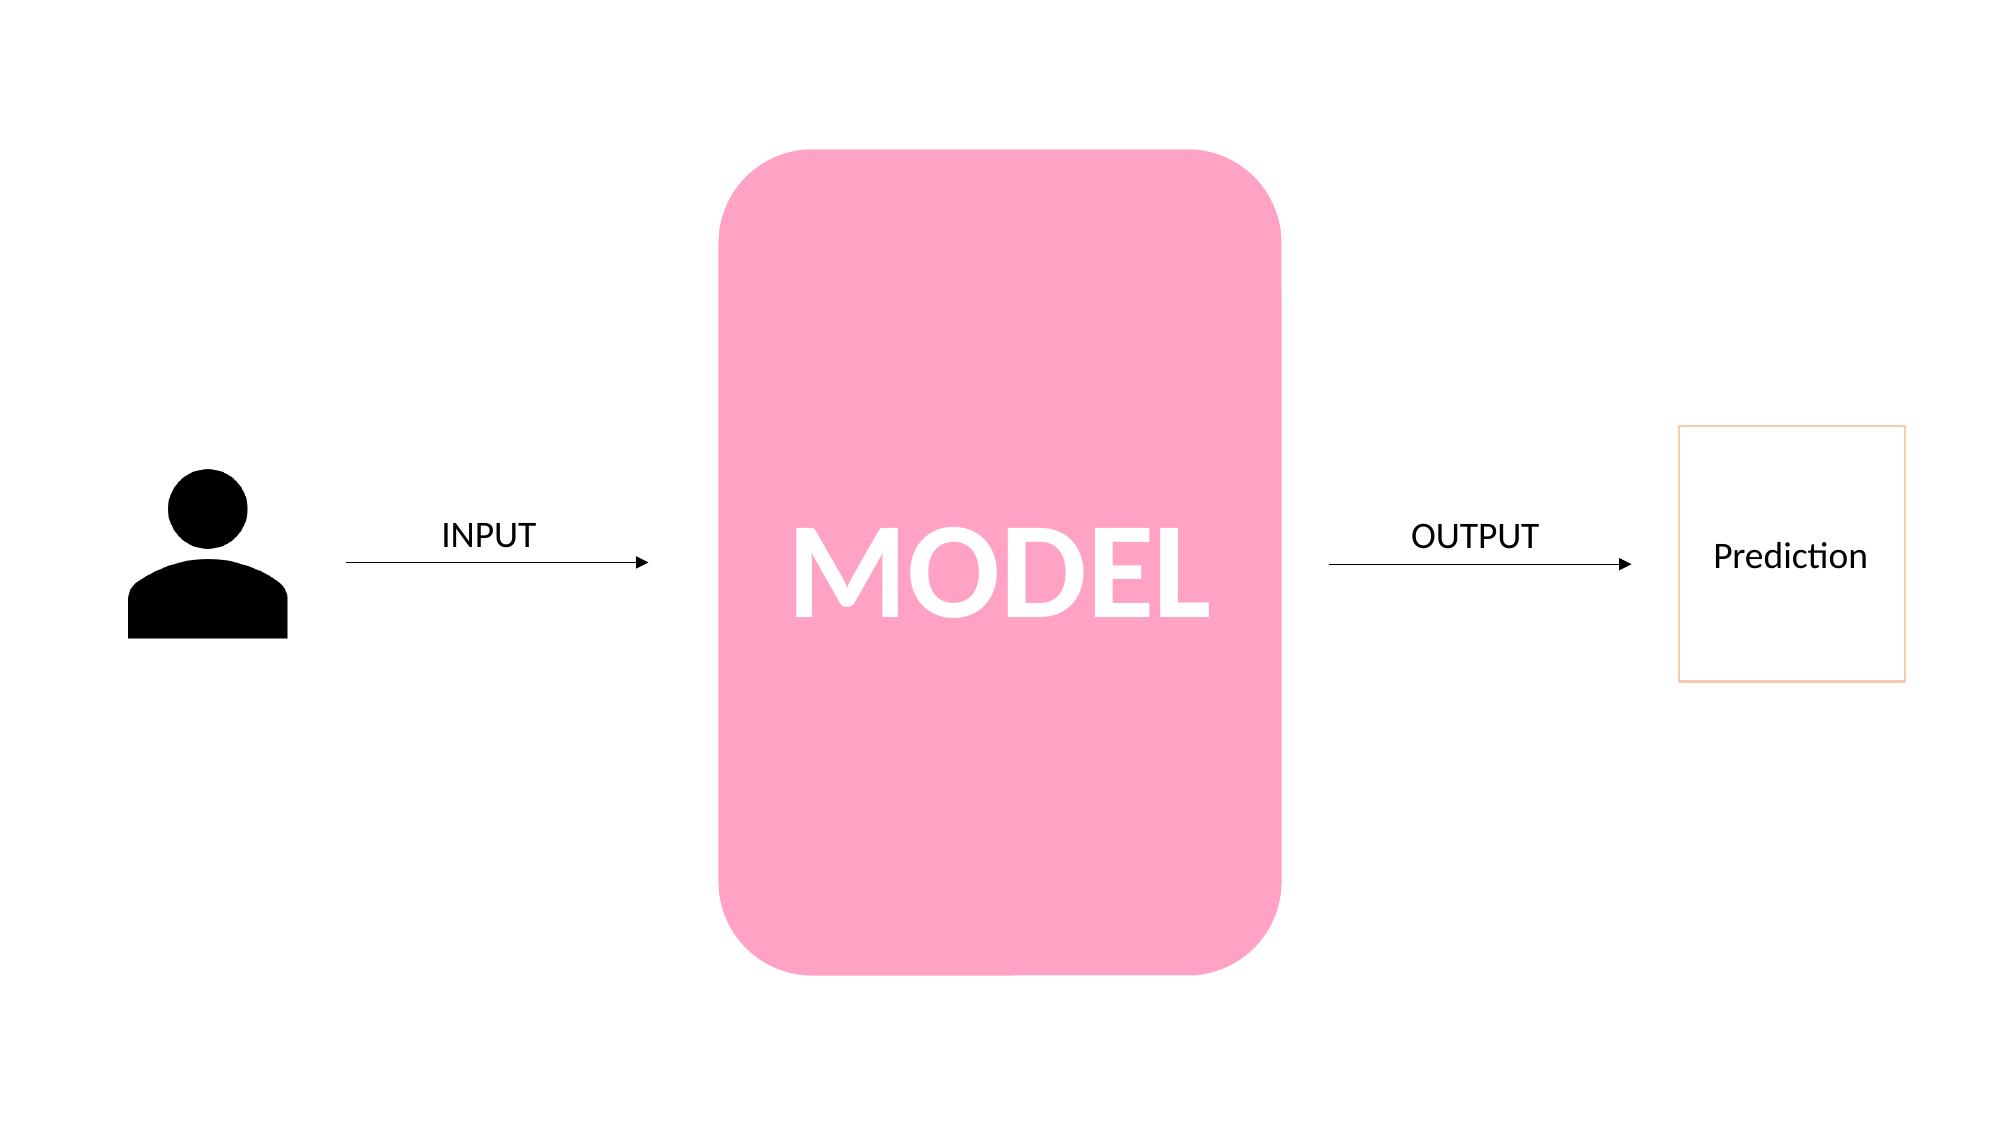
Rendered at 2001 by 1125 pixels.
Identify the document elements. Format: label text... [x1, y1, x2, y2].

picture [88, 434, 327, 673]
text_box MODEL [717, 148, 1283, 977]
text_box [1678, 425, 1906, 523]
text_box [1678, 564, 1906, 683]
text_box Prediction [1698, 523, 1925, 583]
text_box OUTPUT [1396, 504, 1699, 564]
text_box INPUT [426, 502, 729, 563]
